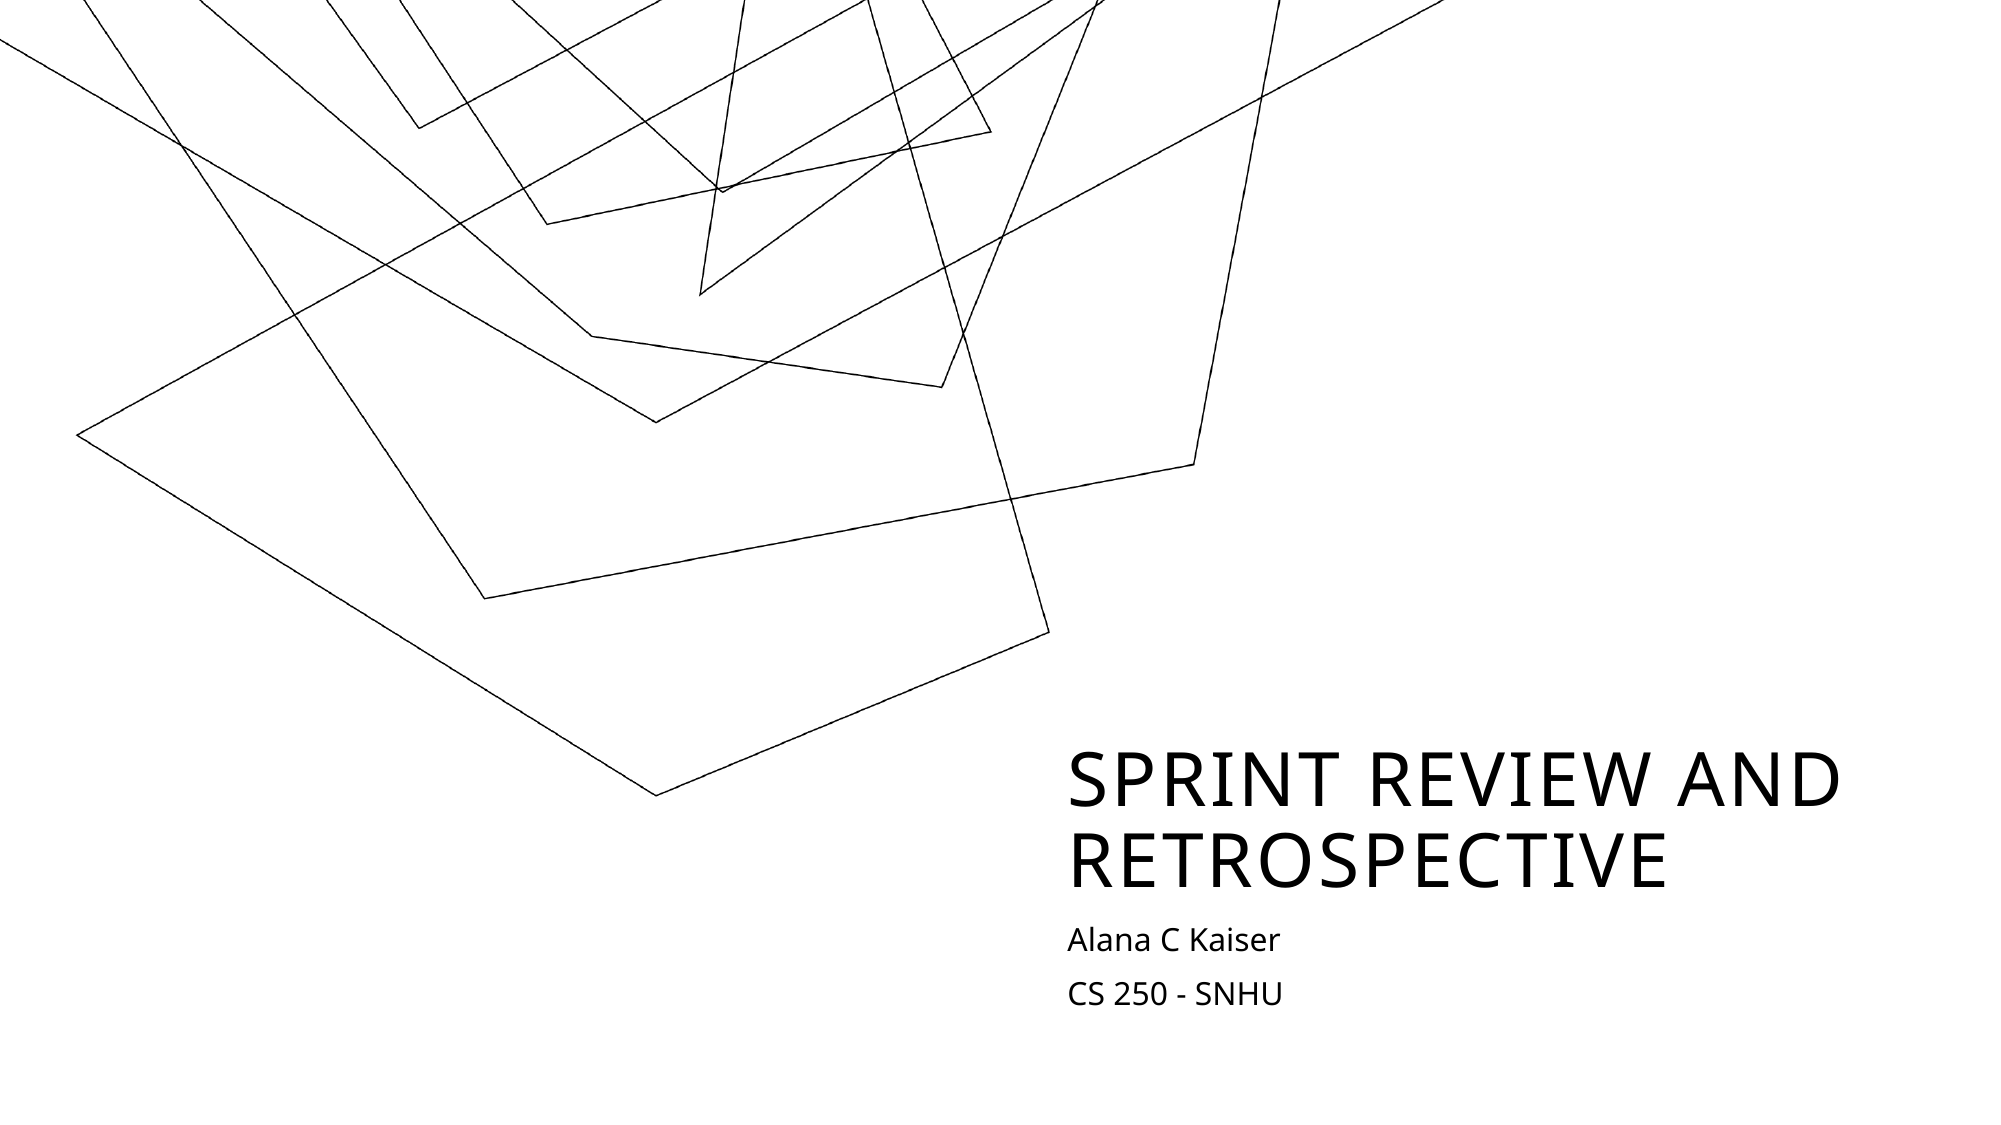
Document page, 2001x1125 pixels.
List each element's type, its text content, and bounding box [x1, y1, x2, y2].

title Sprint Review and Retrospective [1052, 727, 1864, 912]
subtitle Alana C Kaiser CS 250 - SNHU [1052, 916, 1864, 1021]
picture [0, 0, 1557, 830]
